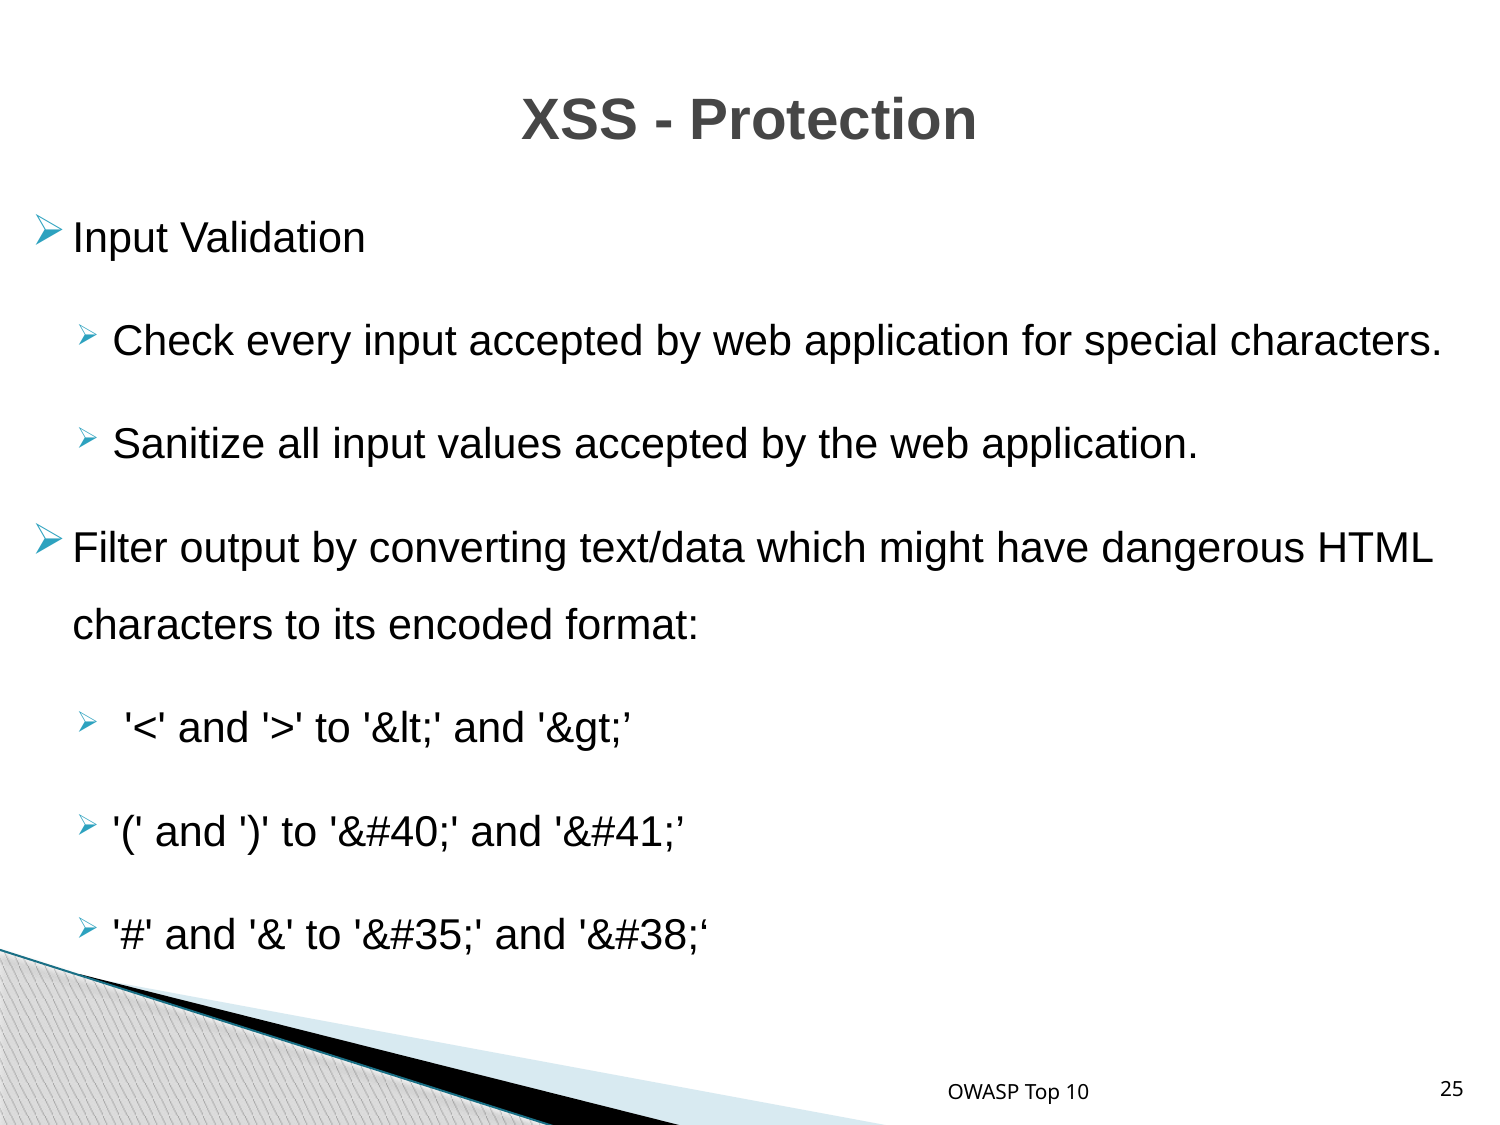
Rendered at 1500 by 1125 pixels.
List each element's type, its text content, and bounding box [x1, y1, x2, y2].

title XSS - Protection [0, 0, 1500, 233]
footer OWASP Top 10 [718, 1051, 1105, 1112]
list Input Validation Check every input accepted by web application for special characters. Sanitize all input values accepted by the web application. Filter output by converting text/data which might have dangerous HTML characters to its encoded format: '<' and '>' to '&lt;' and '&gt;’ '(' and ')' to '&#40;' and '&#41;’ '#' and '&' to '&#35;' and '&#38;‘ [0, 175, 1479, 1052]
slide_number 25 [1418, 1051, 1479, 1112]
